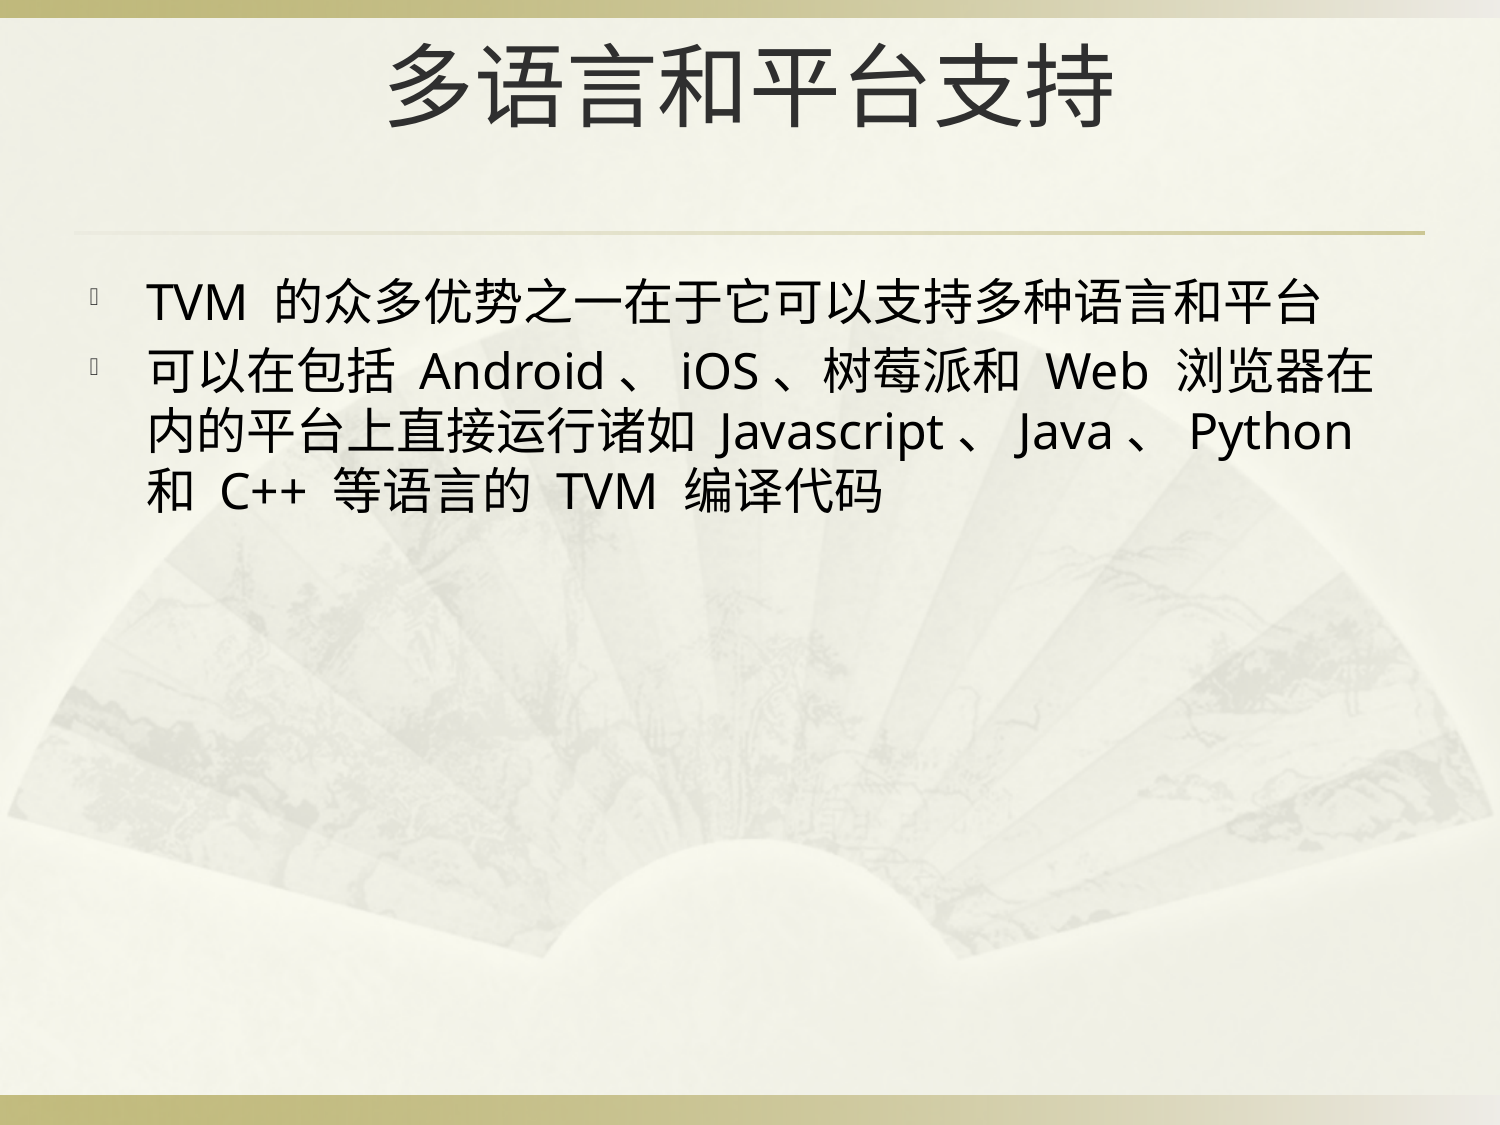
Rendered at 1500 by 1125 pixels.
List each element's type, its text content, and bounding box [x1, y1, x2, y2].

list TVM 的众多优势之一在于它可以支持多种语言和平台 可以在包括 Android、iOS、树莓派和 Web 浏览器在内的平台上直接运行诸如 Javascript、Java、Python 和 C++ 等语言的 TVM 编译代码 [75, 262, 1425, 1032]
title 多语言和平台支持 [75, 45, 1425, 233]
